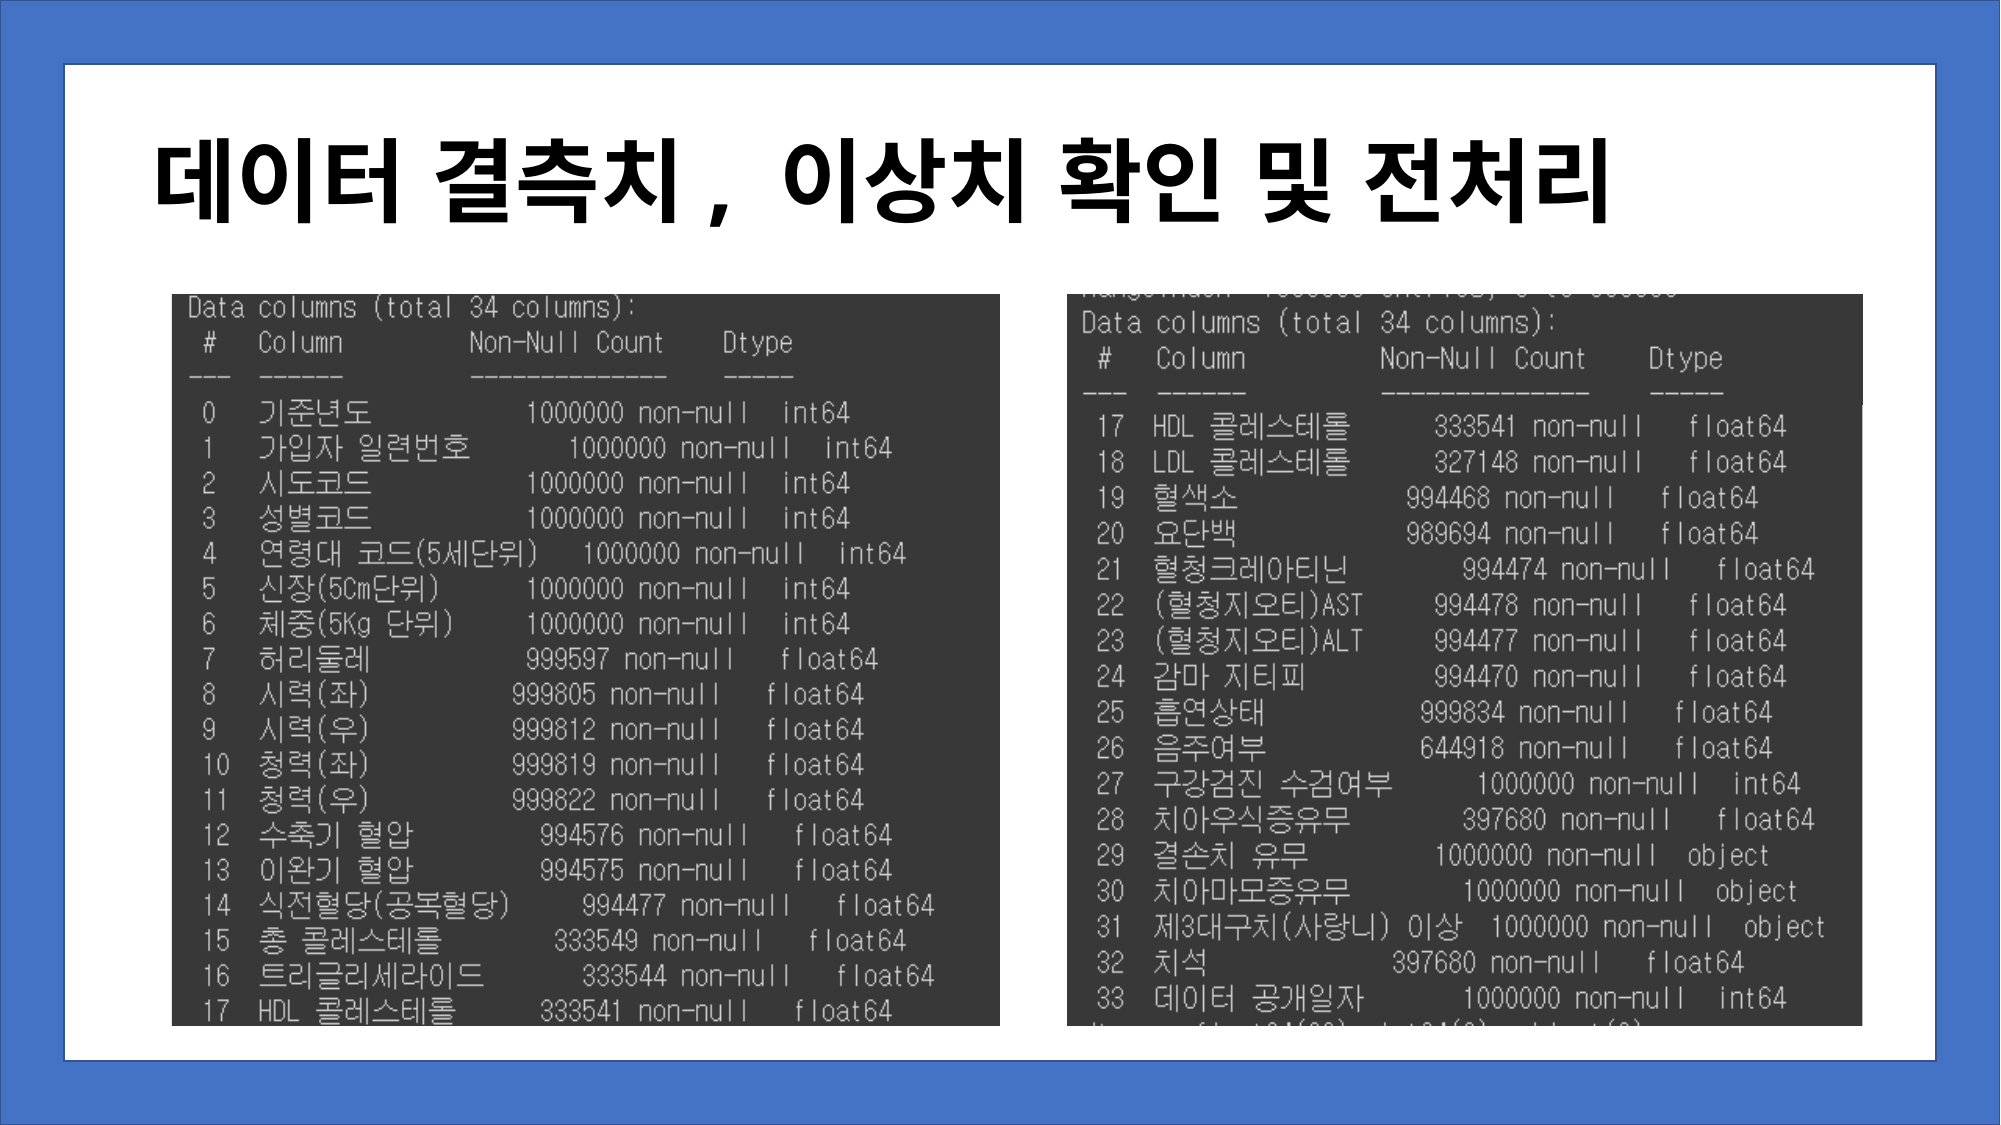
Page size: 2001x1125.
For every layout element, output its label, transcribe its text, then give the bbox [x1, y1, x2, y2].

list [171, 294, 1000, 1026]
text_box [0, 0, 2000, 1125]
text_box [1067, 294, 1863, 1026]
title 데이터 결측치, 이상치 확인 및 전처리 [137, 76, 1863, 295]
